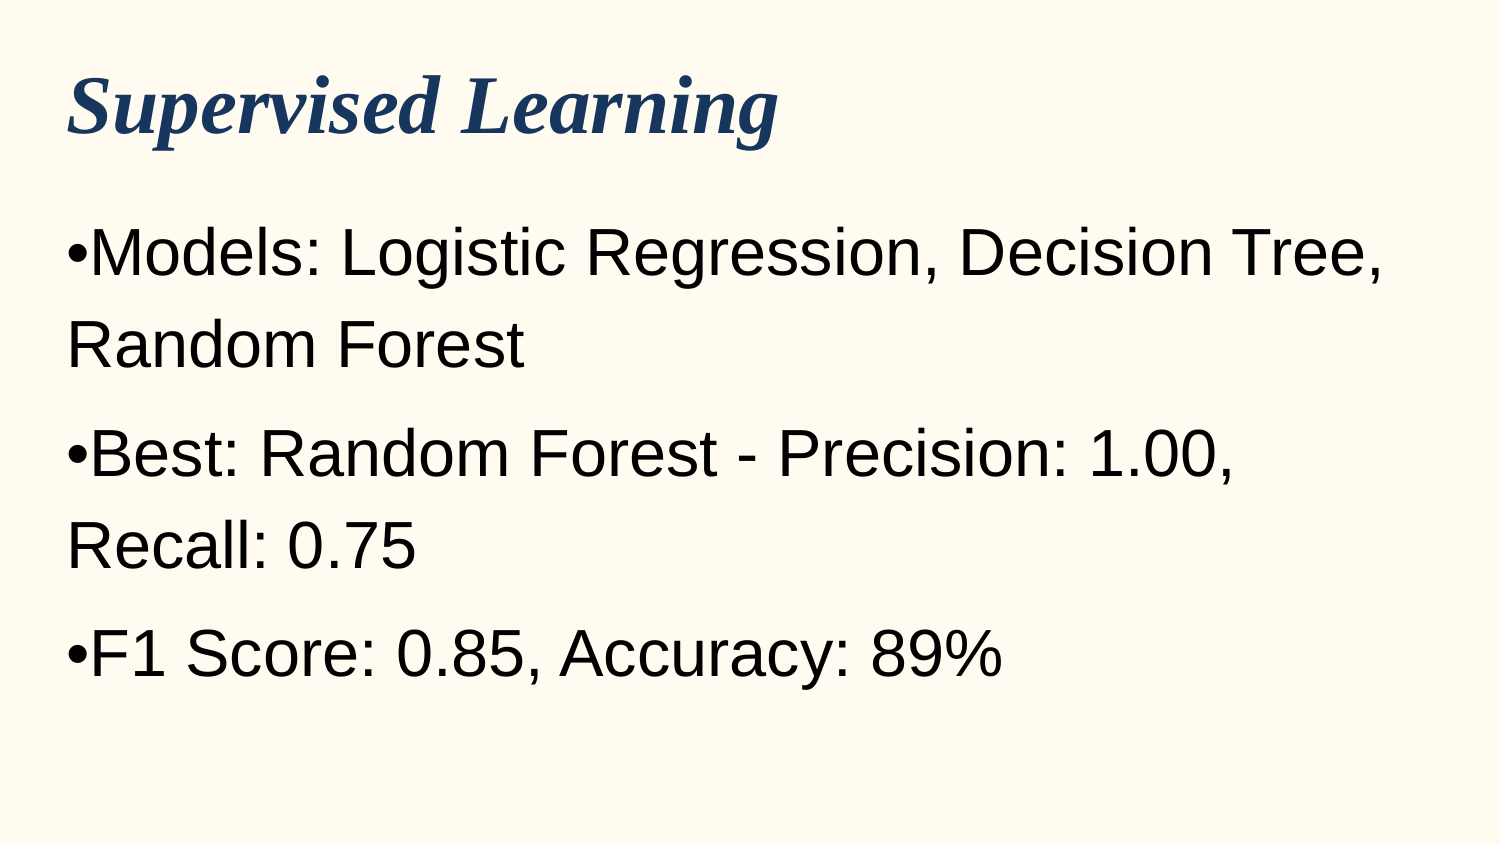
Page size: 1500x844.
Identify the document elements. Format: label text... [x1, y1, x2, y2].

list •Models: Logistic Regression, Decision Tree, Random Forest •Best: Random Forest - Precision: 1.00, Recall: 0.75 •F1 Score: 0.85, Accuracy: 89% [51, 182, 1449, 830]
title Supervised Learning [51, 34, 1449, 136]
